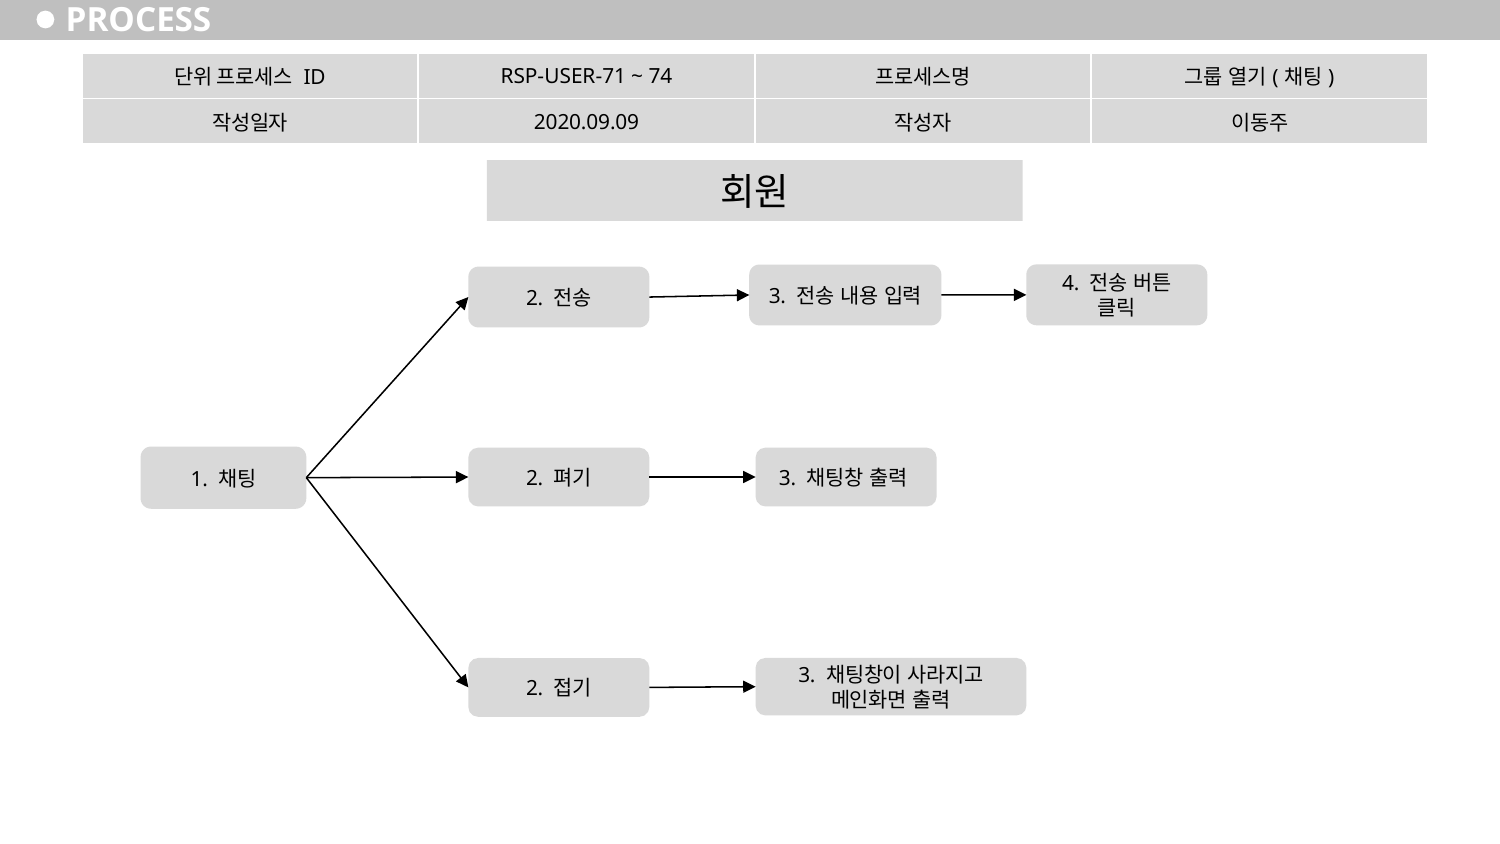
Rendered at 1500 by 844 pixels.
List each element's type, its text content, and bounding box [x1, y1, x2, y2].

table_header RSP-USER-71 ~ 74 [419, 54, 754, 98]
table_cell 작성일자 [83, 99, 417, 143]
text_box 2. 접기 [468, 657, 650, 717]
table_cell 이동주 [1092, 99, 1427, 143]
title PROCESS [52, 0, 236, 43]
table_header 그룹 열기(채팅) [1092, 54, 1427, 98]
text_box 3. 채팅창이 사라지고 메인화면 출력 [755, 657, 1027, 716]
text_box 4. 전송 버튼 클릭 [1026, 264, 1208, 326]
table_cell 작성자 [756, 99, 1090, 143]
text_box 회원 [486, 160, 1023, 221]
text_box 3. 전송 내용 입력 [749, 264, 942, 326]
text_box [648, 294, 750, 298]
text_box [306, 477, 469, 688]
table_header 단위 프로세스 ID [83, 54, 417, 98]
text_box 2. 전송 [468, 266, 650, 328]
text_box 3. 채팅창 출력 [755, 447, 937, 507]
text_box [306, 296, 469, 476]
table_header 프로세스명 [756, 54, 1090, 98]
table_cell 2020.09.09 [419, 99, 754, 143]
text_box 2. 펴기 [473, 447, 650, 507]
text_box 1. 채팅 [140, 446, 300, 509]
